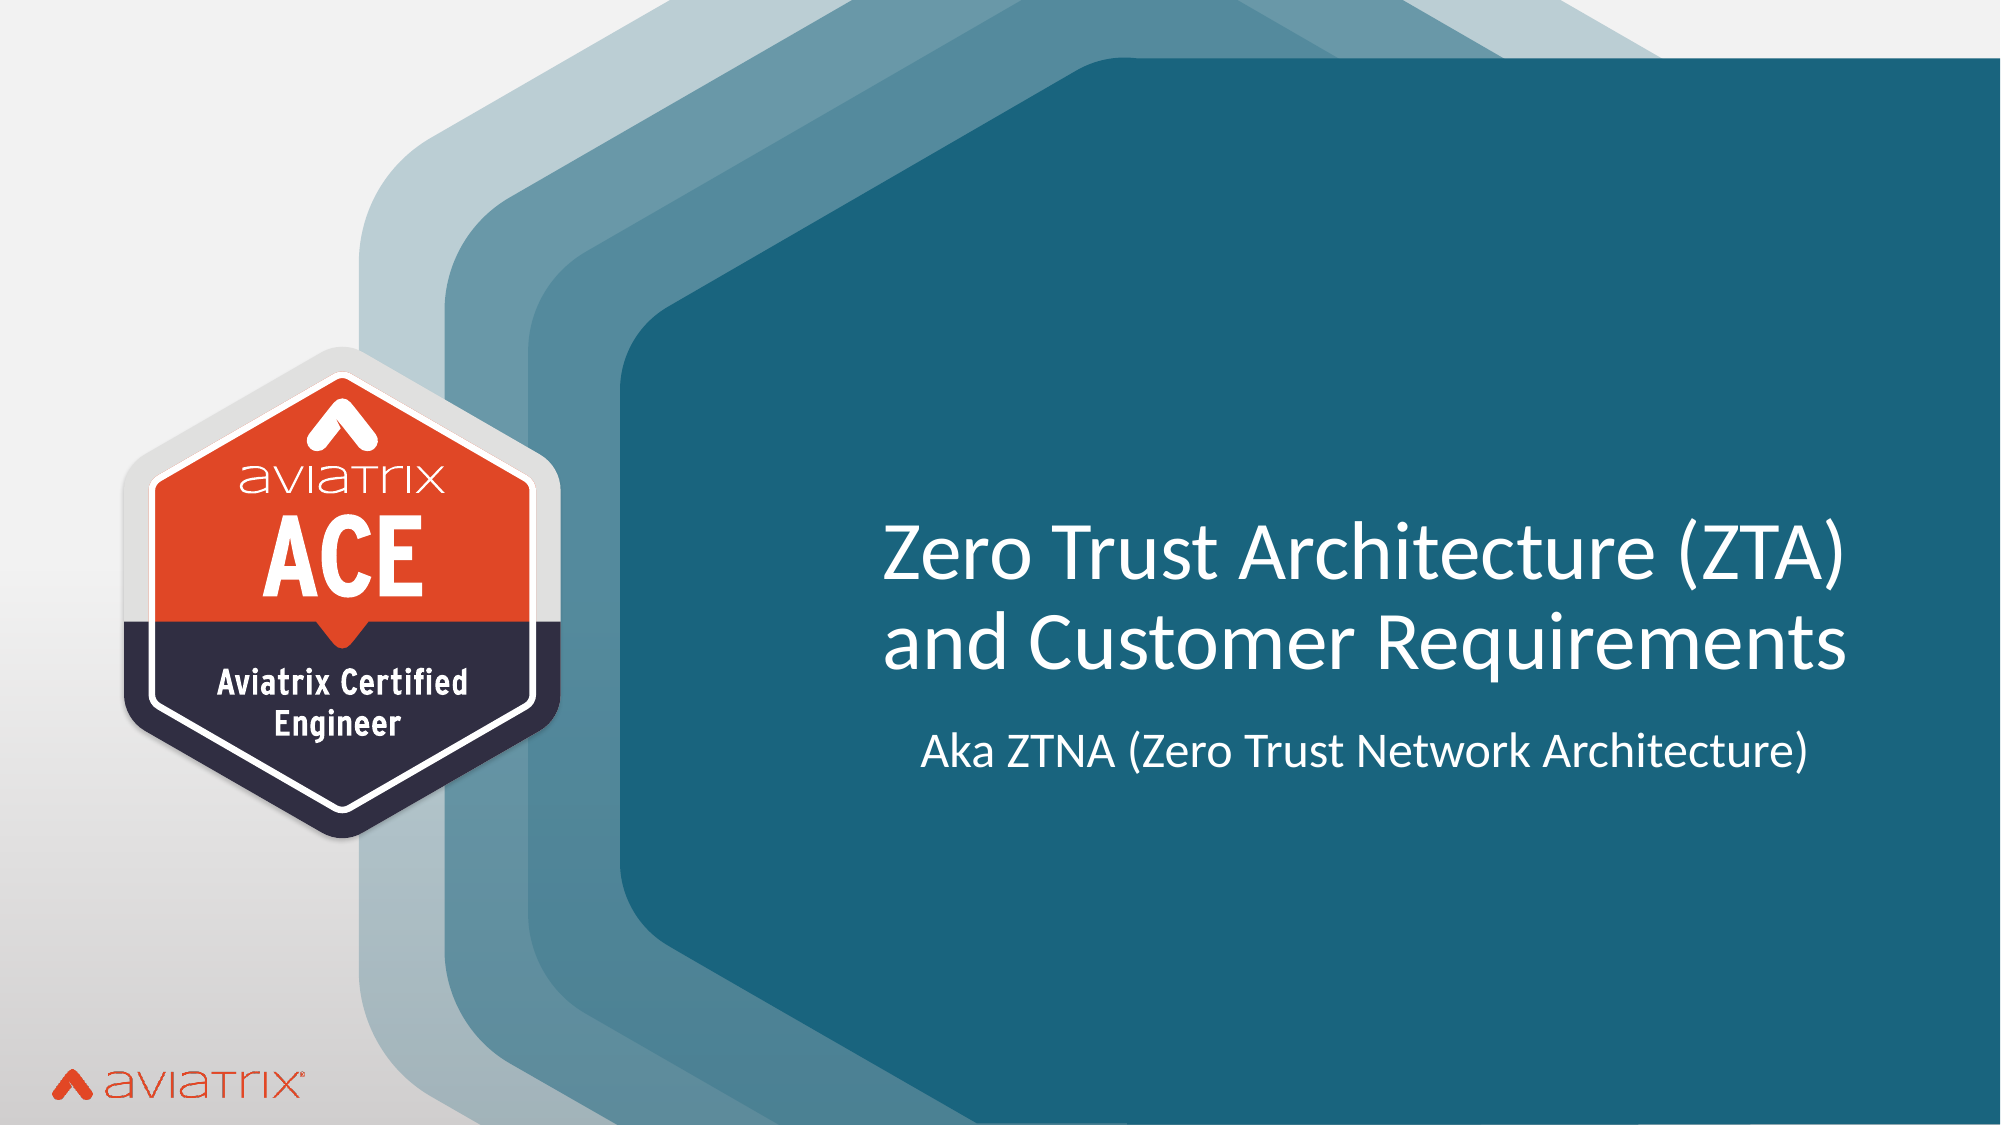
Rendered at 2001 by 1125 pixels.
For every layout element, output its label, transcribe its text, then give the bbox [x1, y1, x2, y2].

title Zero Trust Architecture (ZTA) and Customer Requirements [802, 518, 1929, 696]
list Aka ZTNA (Zero Trust Network Architecture) [801, 710, 1930, 899]
picture [52, 1069, 305, 1100]
